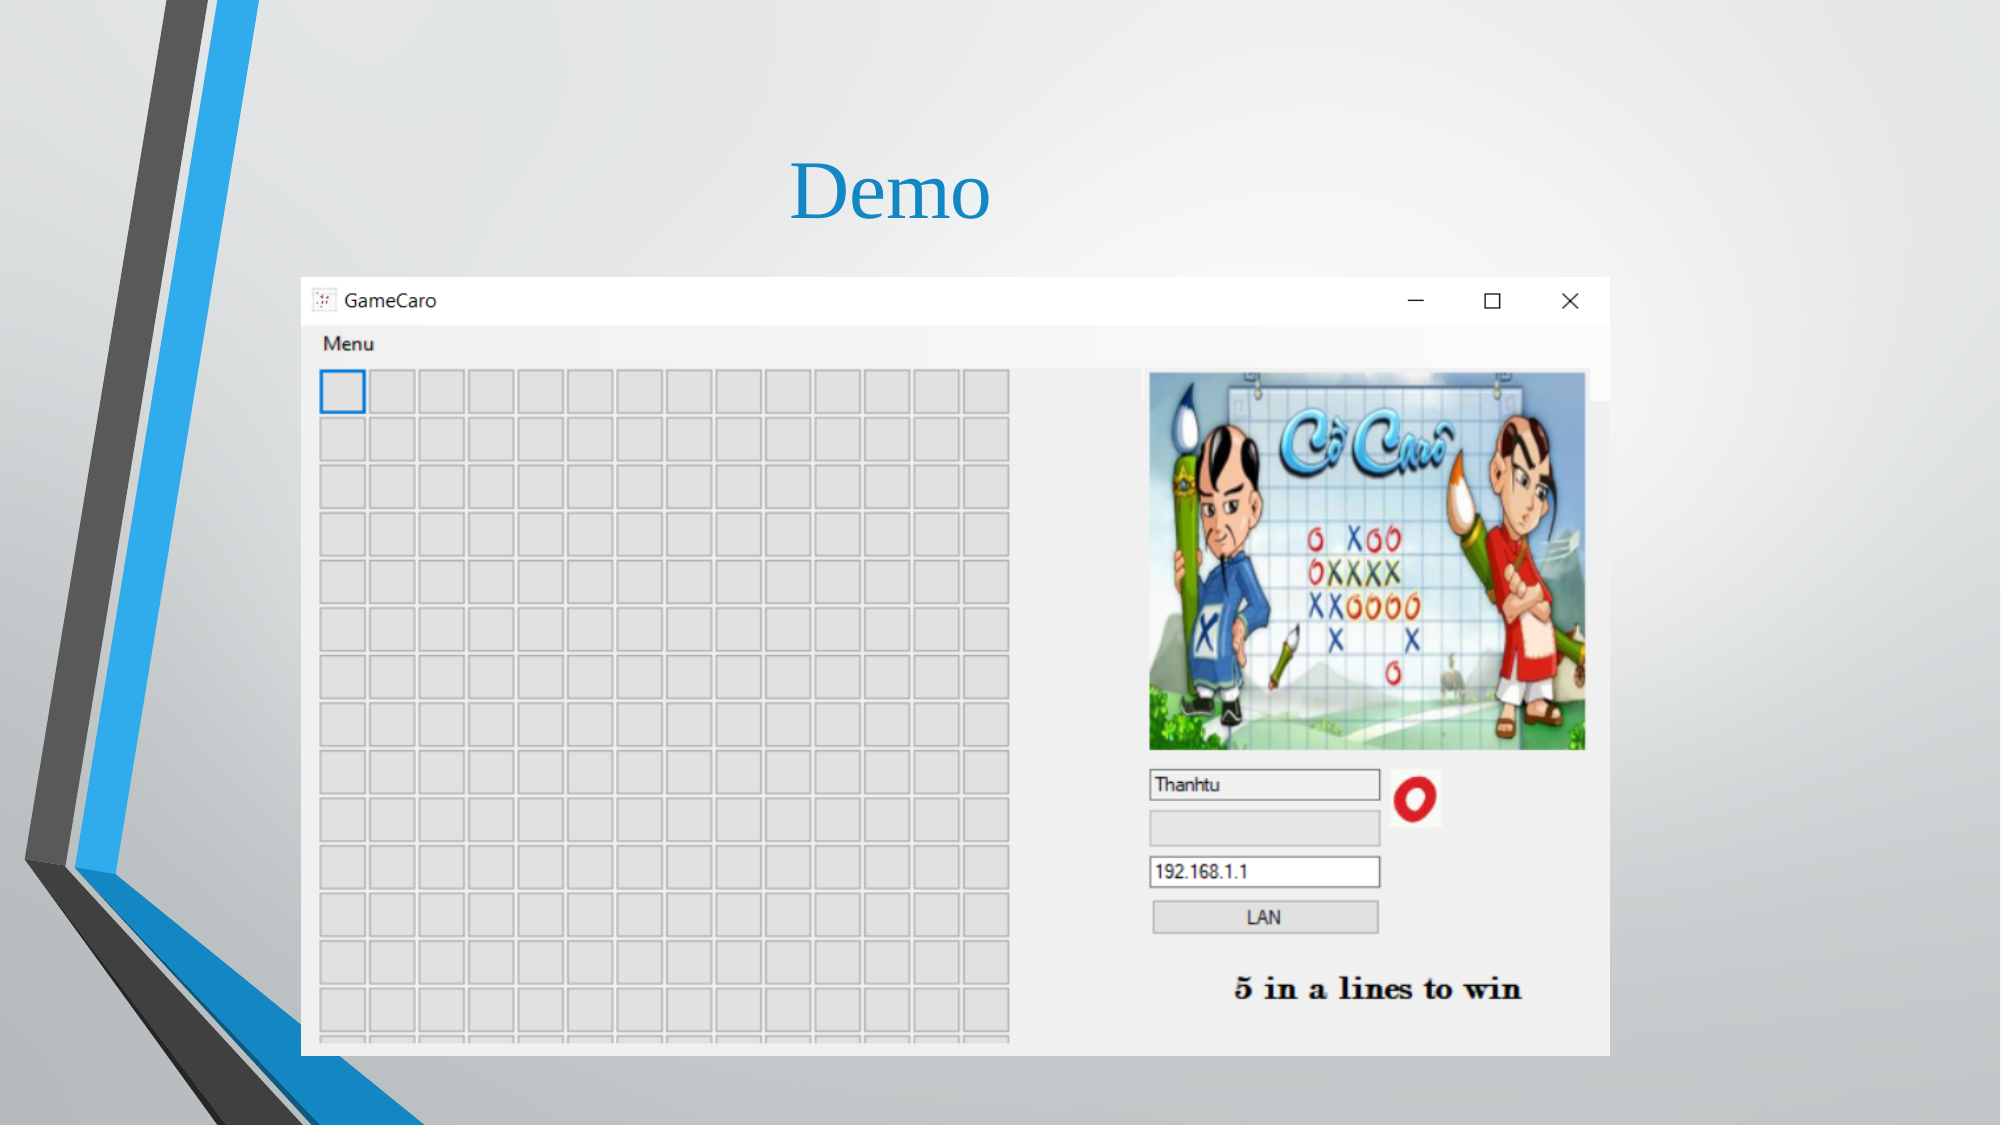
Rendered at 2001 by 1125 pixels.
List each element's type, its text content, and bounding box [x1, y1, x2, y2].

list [301, 276, 1611, 1056]
title Demo [69, 41, 1713, 329]
